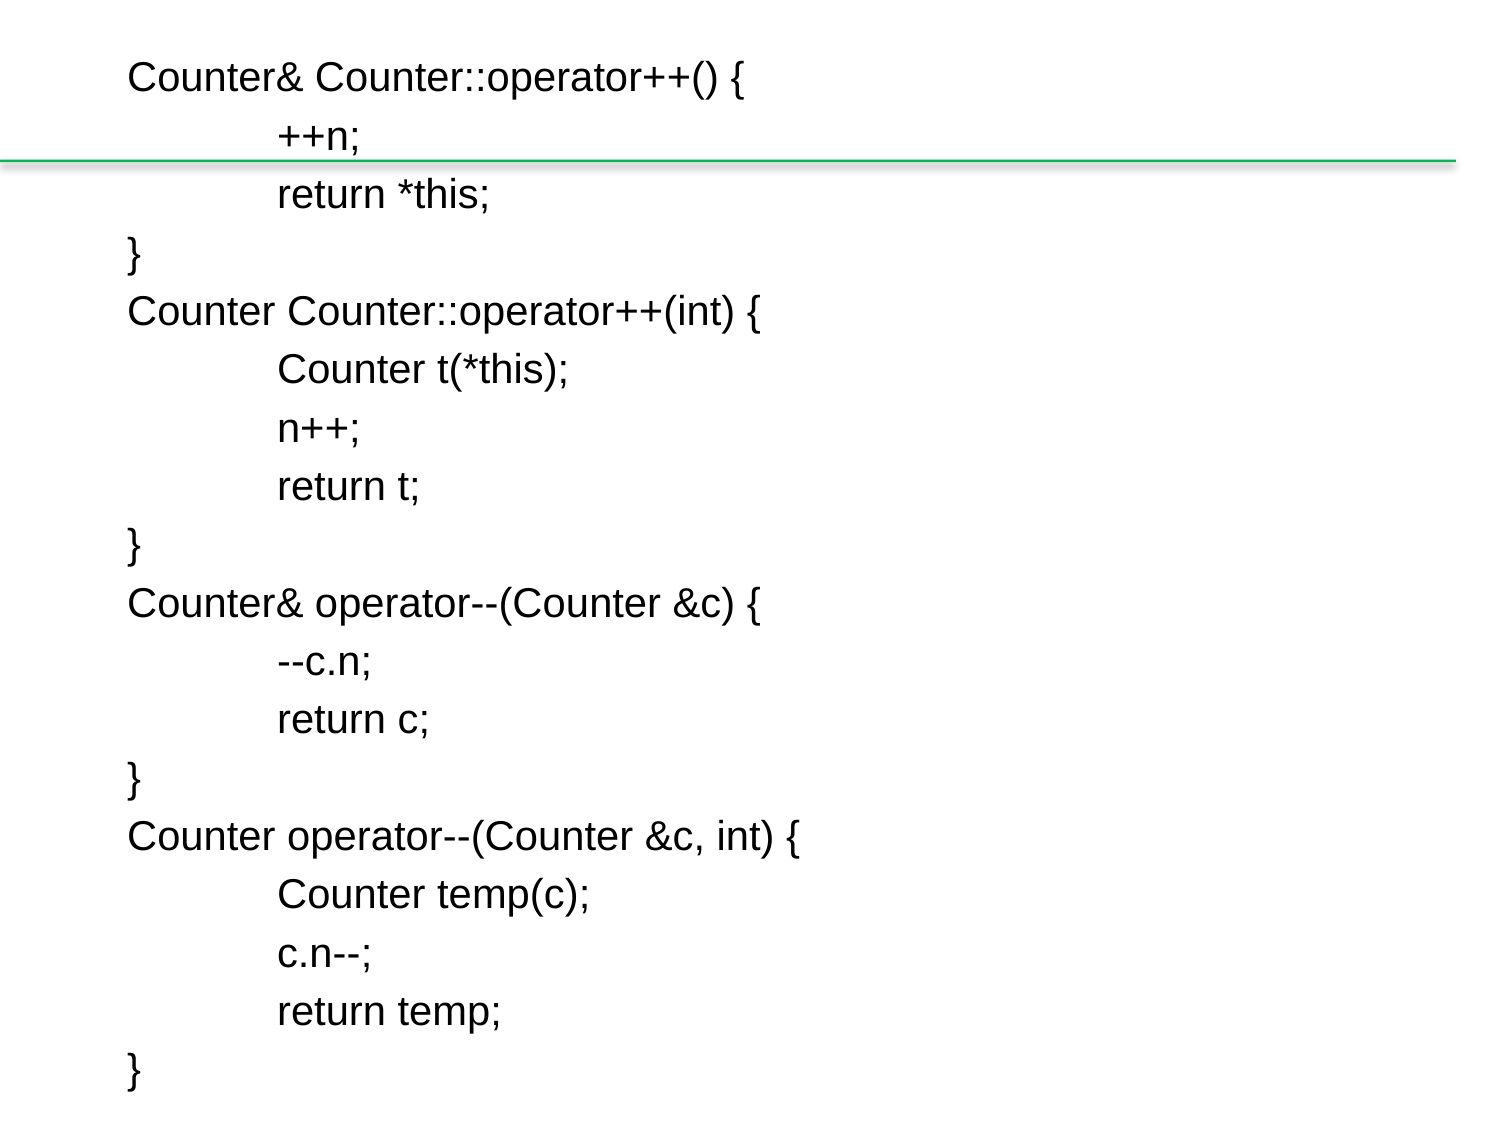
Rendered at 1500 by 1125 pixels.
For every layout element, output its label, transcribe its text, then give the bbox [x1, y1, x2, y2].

list Counter& Counter::operator++() { ++n; return *this; } Counter Counter::operator++(int) { Counter t(*this); n++; return t; } Counter& operator--(Counter &c) { --c.n; return c; } Counter operator--(Counter &c, int) { Counter temp(c); c.n--; return temp; } [112, 42, 1388, 1023]
